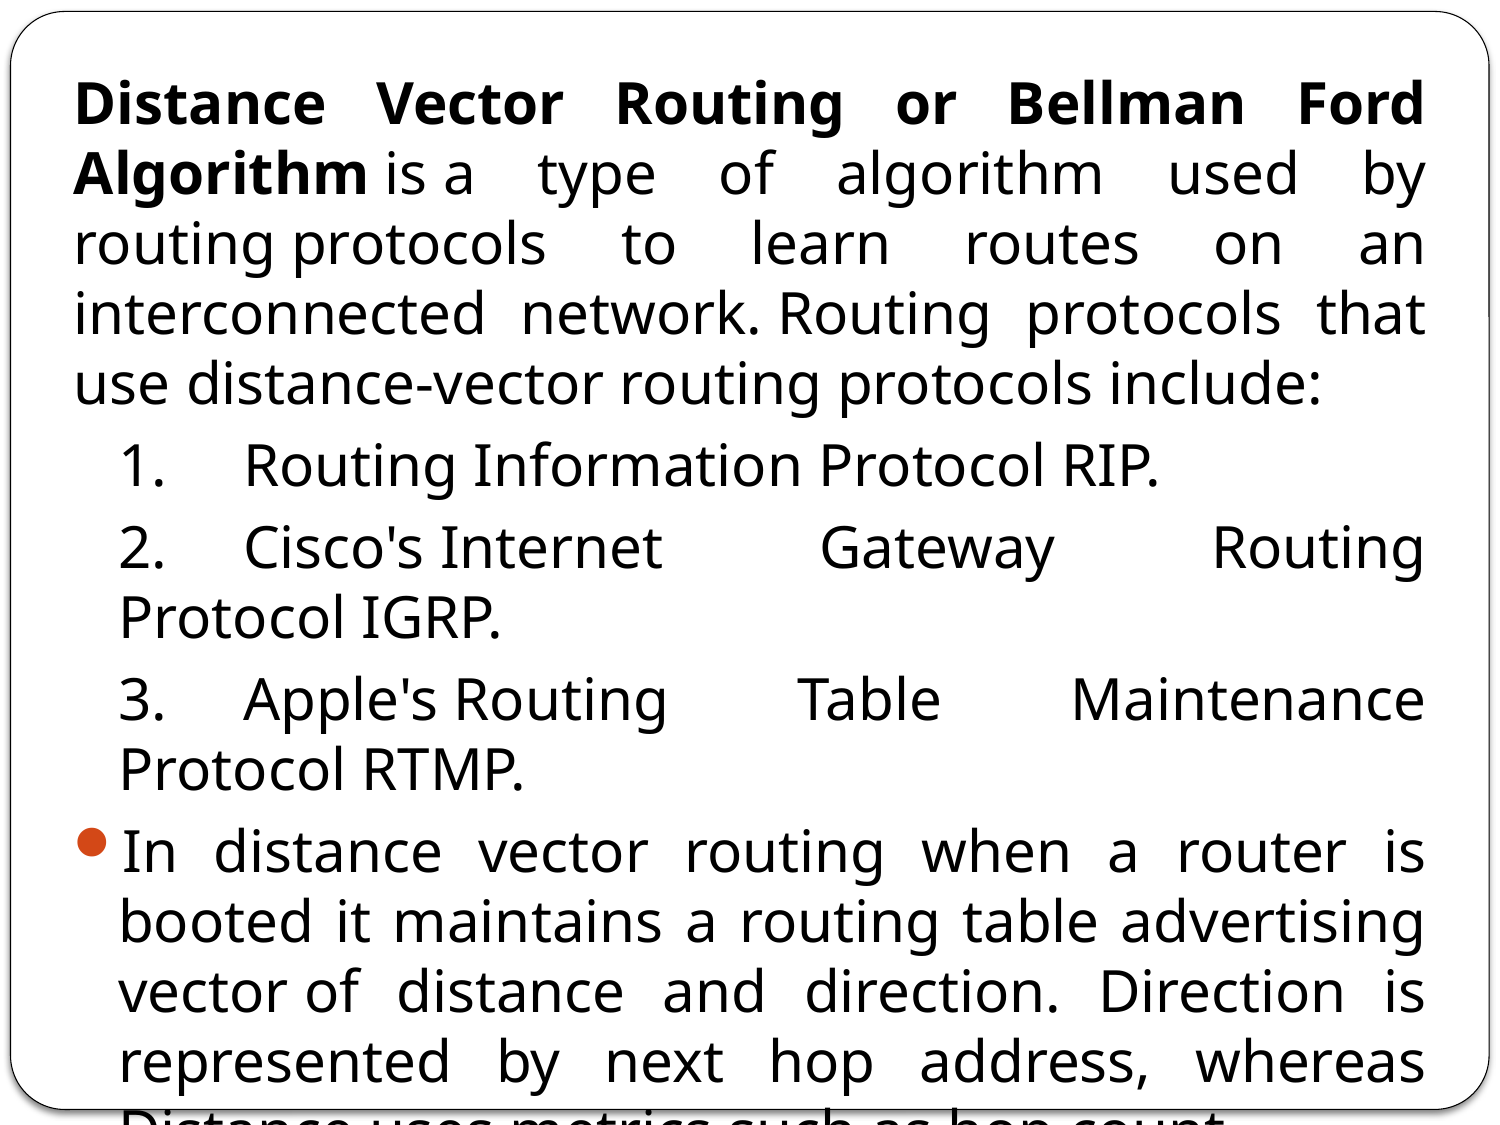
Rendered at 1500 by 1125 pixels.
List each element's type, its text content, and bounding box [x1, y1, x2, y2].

list Distance Vector Routing or Bellman Ford Algorithm is a type of algorithm used by routing protocols to learn routes on an interconnected network. Routing protocols that use distance-vector routing protocols include: 1. Routing Information Protocol RIP. 2. Cisco's Internet Gateway Routing Protocol IGRP. 3. Apple's Routing Table Maintenance Protocol RTMP. In distance vector routing when a router is booted it maintains a routing table advertising vector of distance and direction. Direction is represented by next hop address, whereas Distance uses metrics such as hop count. After every fixed period of time router exchanges its routing table with its neighbouring router and we get a new merged table. [58, 58, 1442, 1079]
